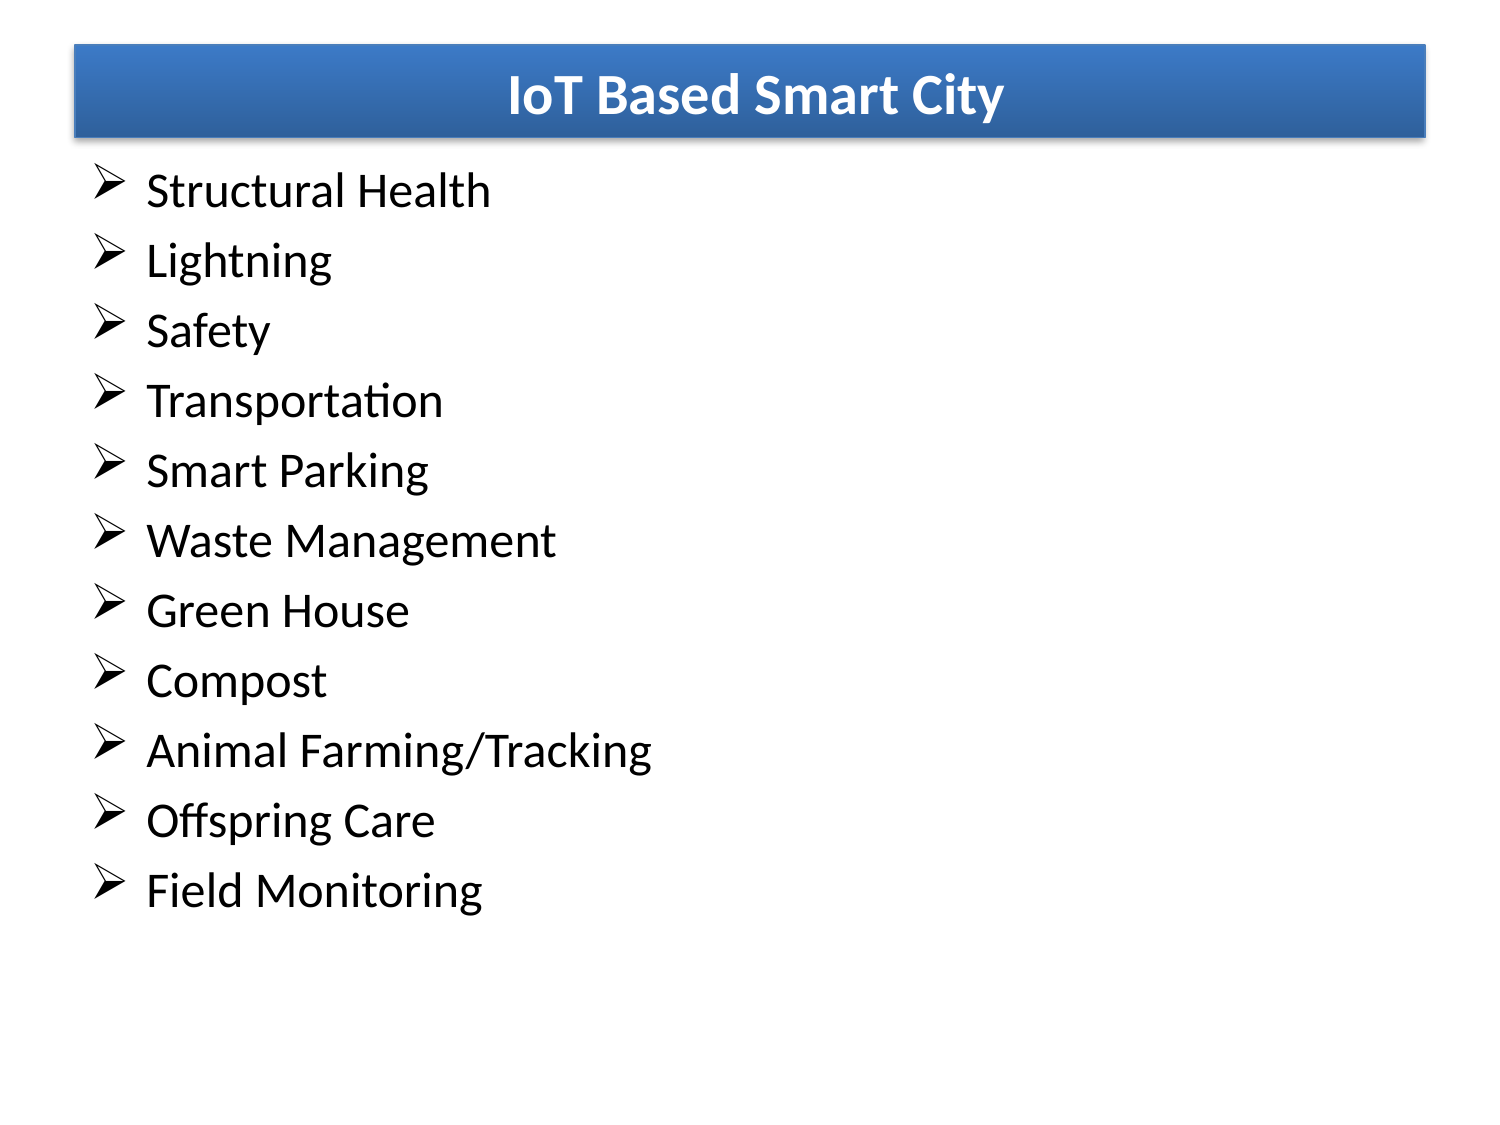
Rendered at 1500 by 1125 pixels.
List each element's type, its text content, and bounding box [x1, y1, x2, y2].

title IoT Based Smart City [74, 44, 1426, 138]
list Structural Health Lightning Safety Transportation Smart Parking Waste Management Green House Compost Animal Farming/Tracking Offspring Care Field Monitoring [75, 149, 1425, 1088]
